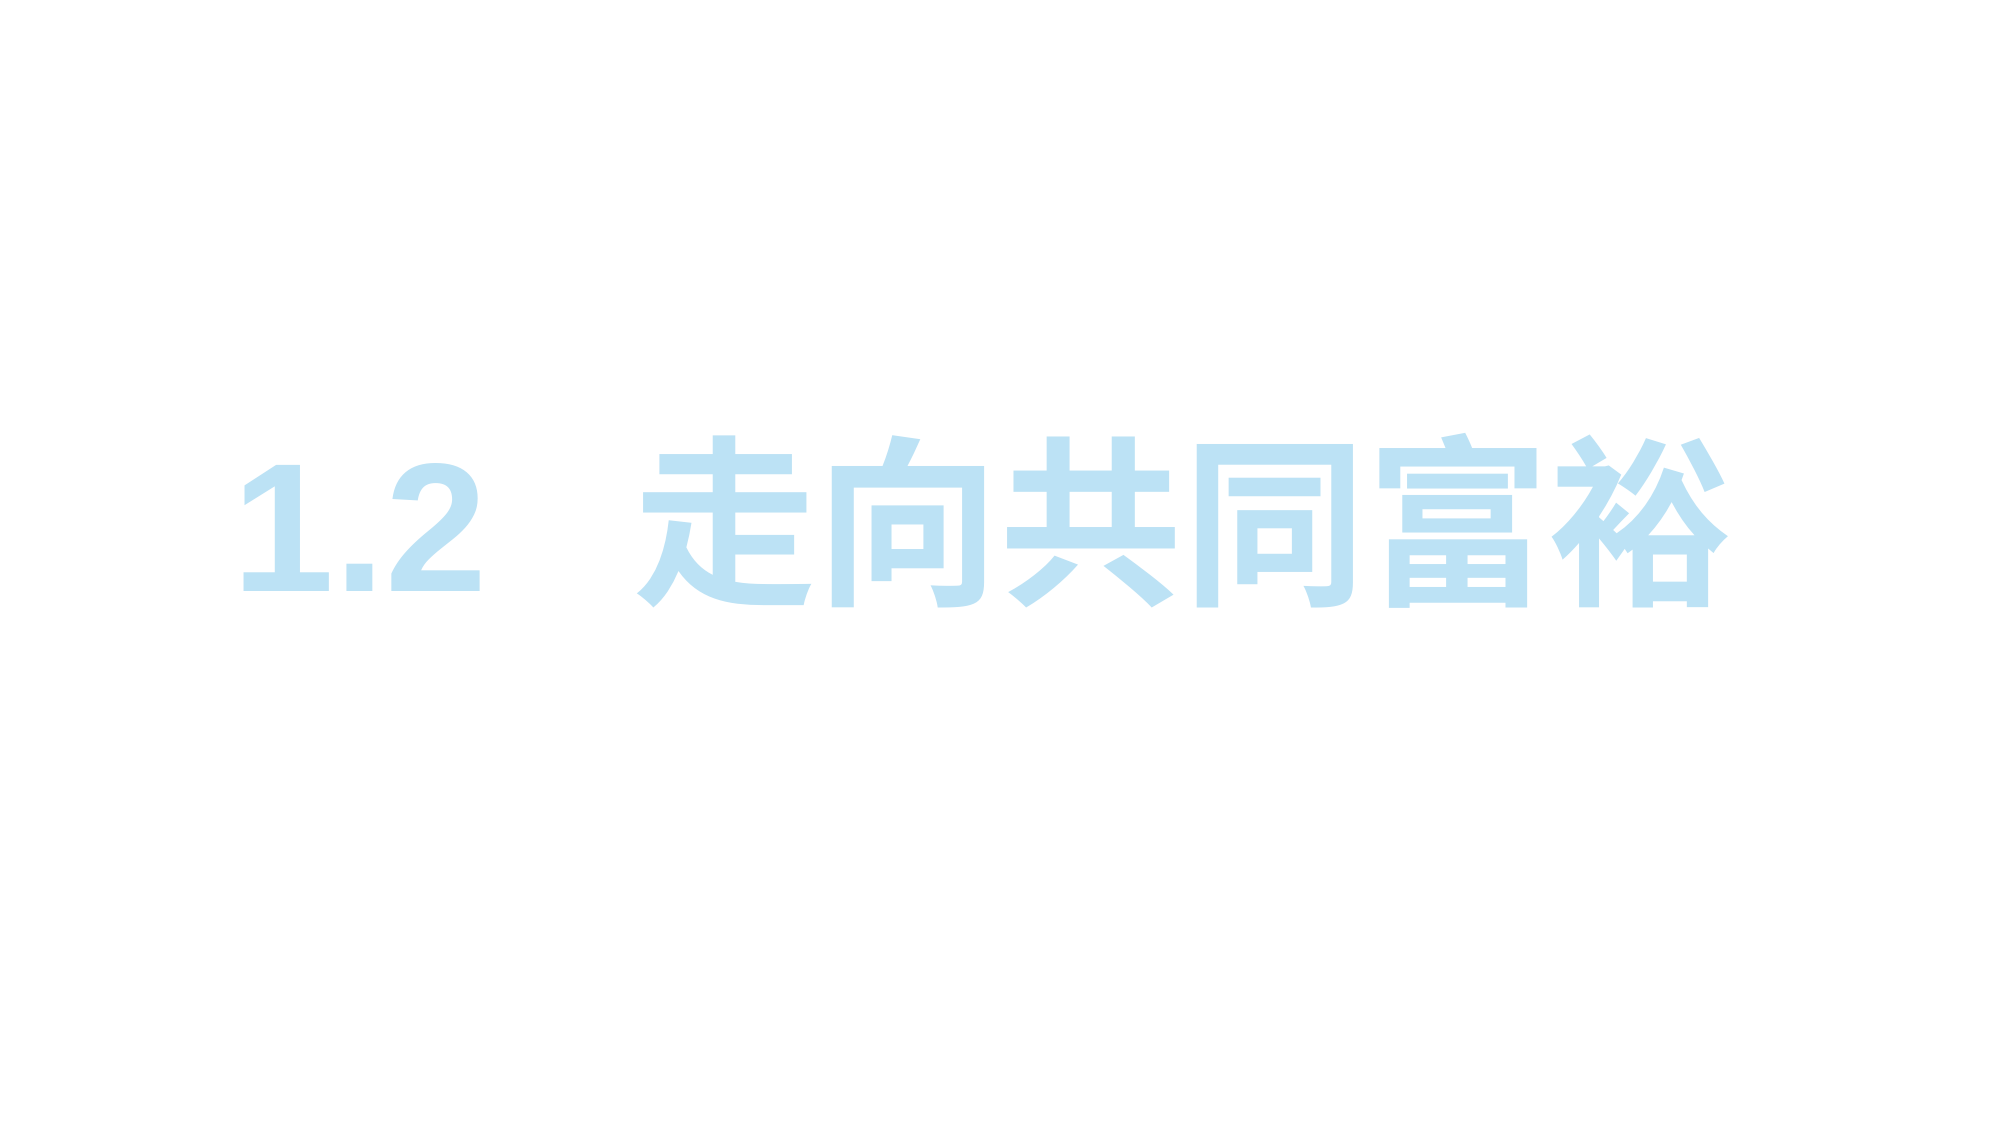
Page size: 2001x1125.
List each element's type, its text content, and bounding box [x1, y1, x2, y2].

text_box 1.2 走向共同富裕 [217, 400, 1748, 636]
